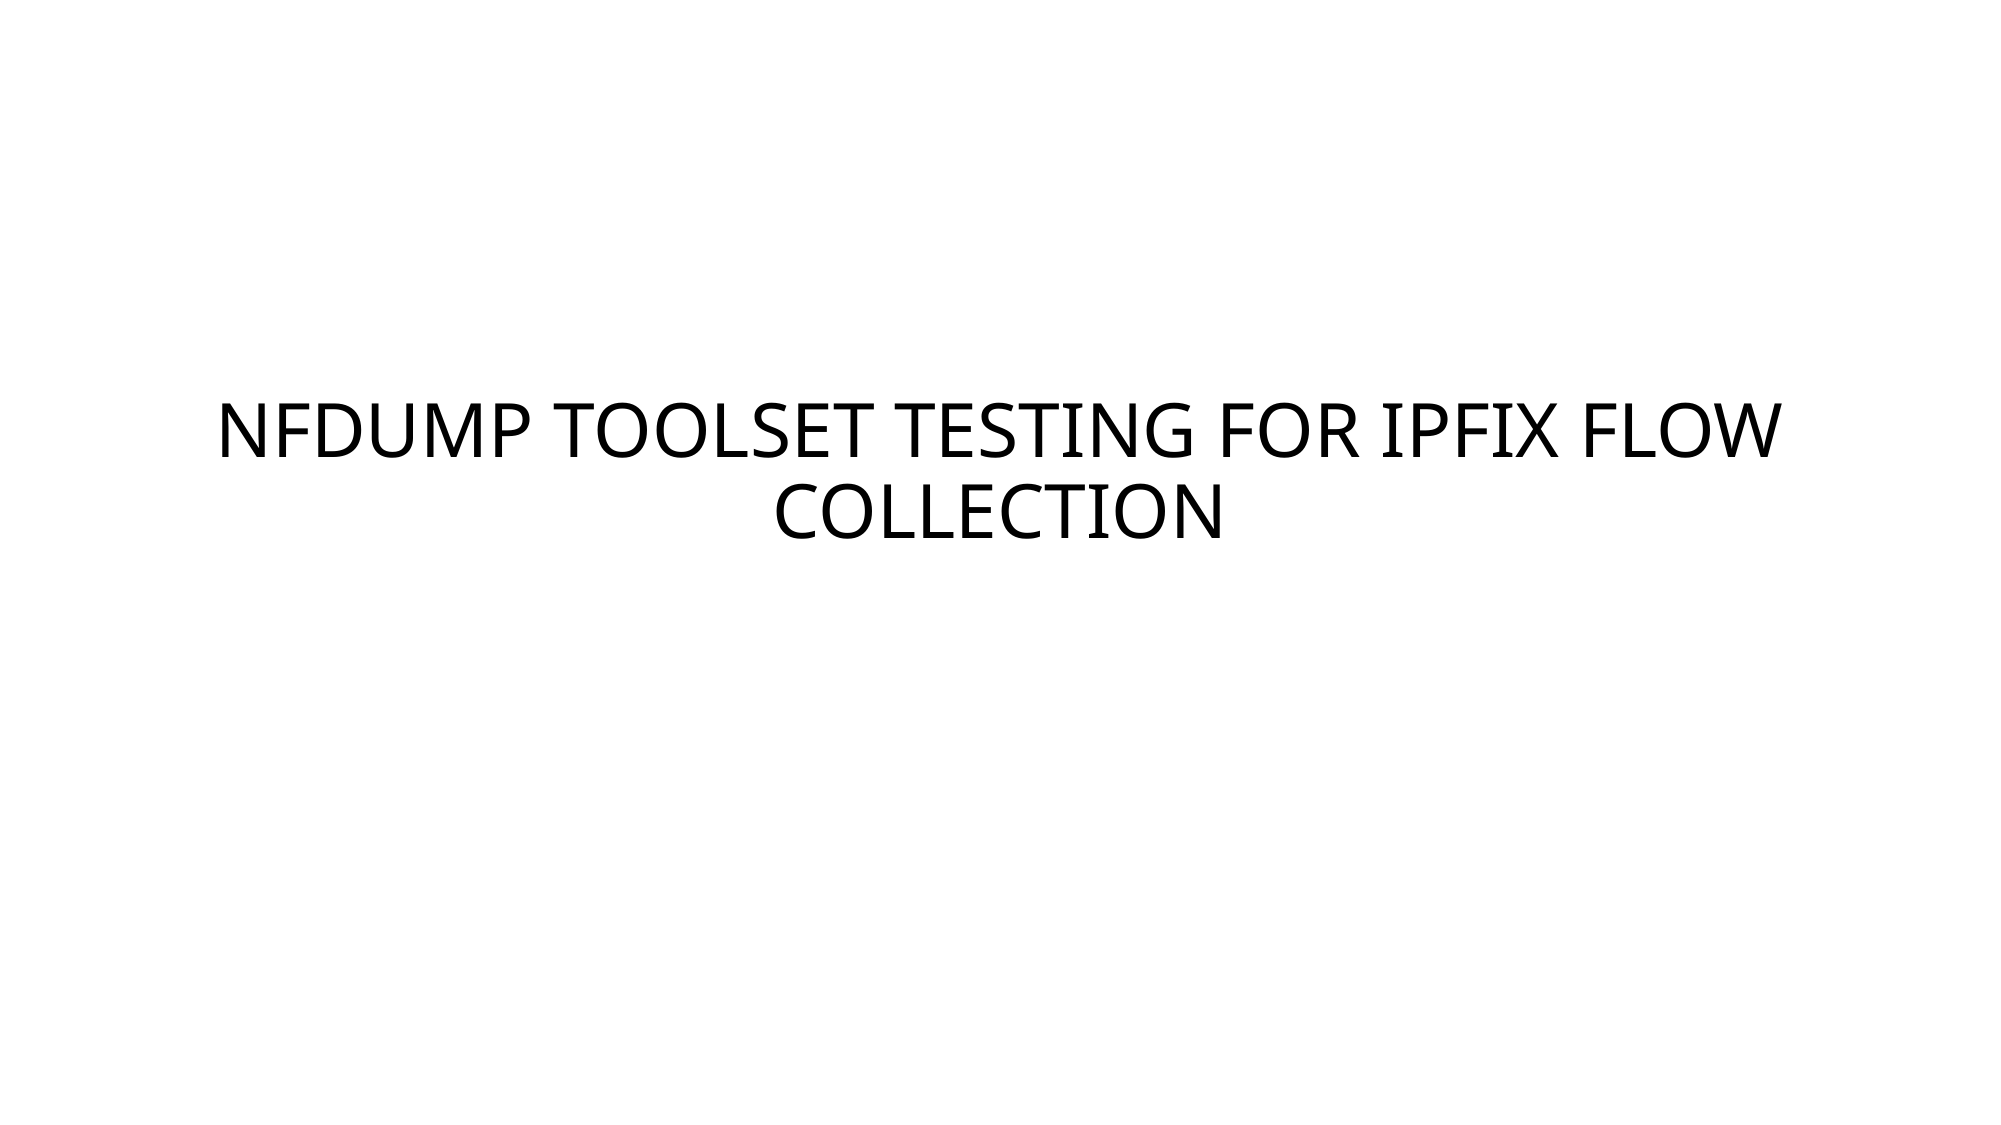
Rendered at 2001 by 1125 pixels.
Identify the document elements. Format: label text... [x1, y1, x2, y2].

title NFDUMP TOOLSET TESTING FOR IPFIX FLOW COLLECTION [189, 205, 1810, 563]
